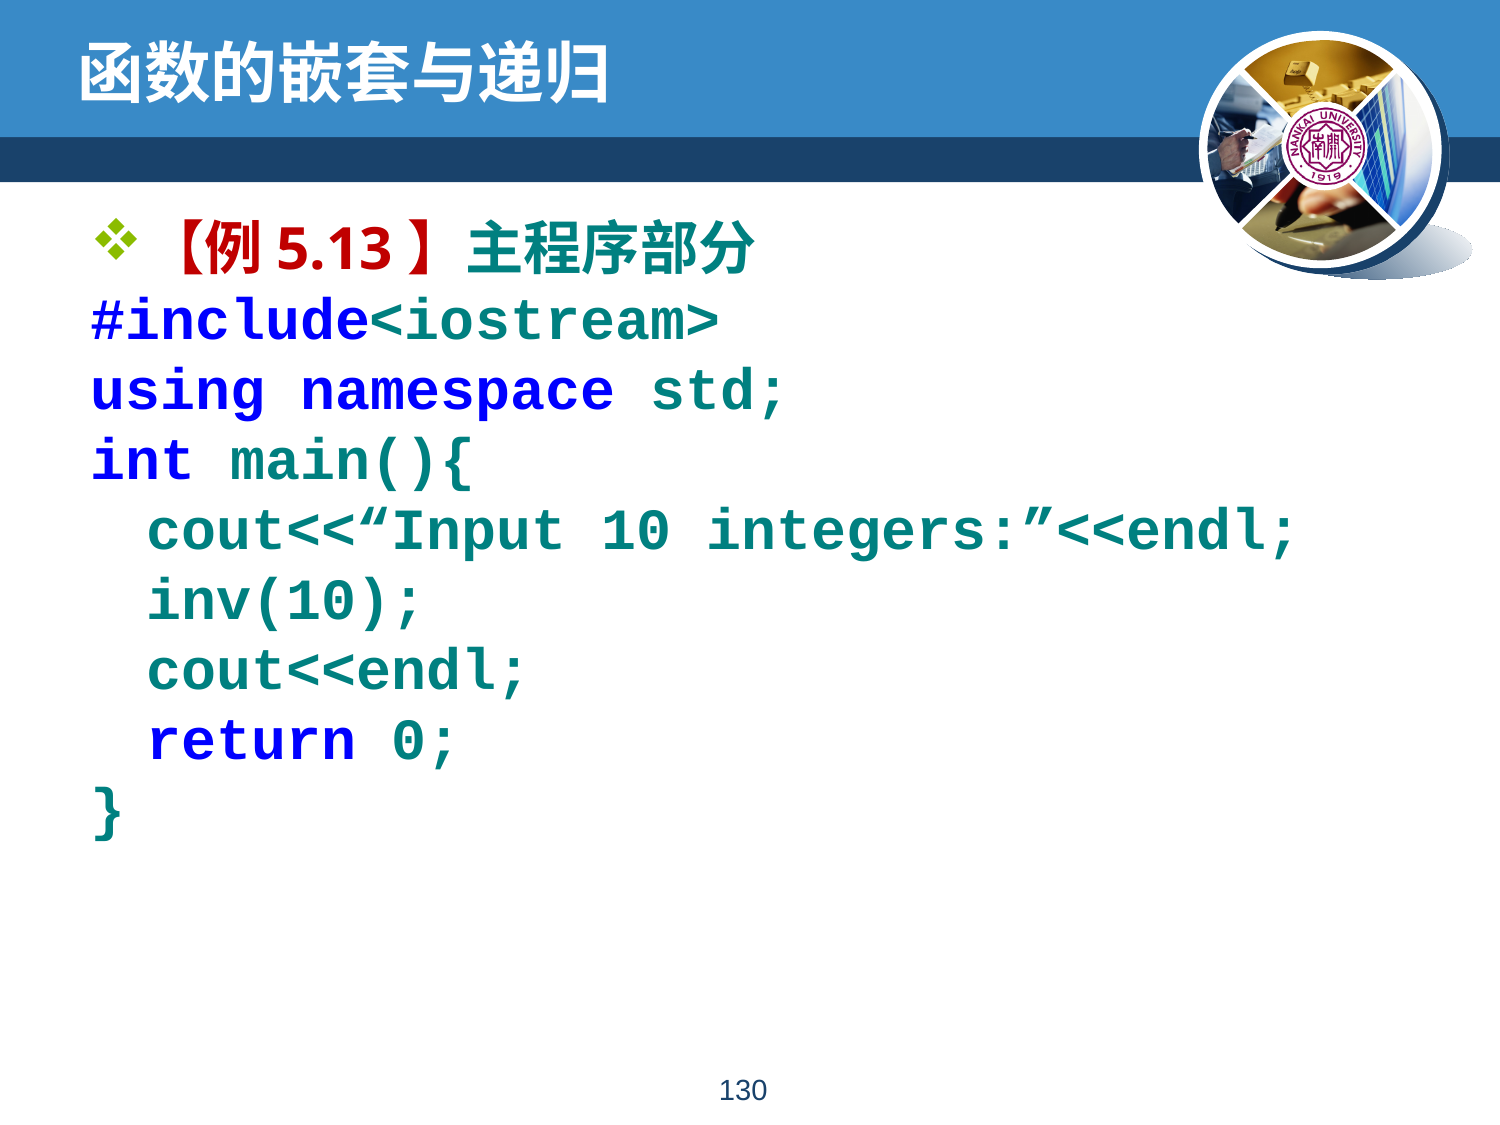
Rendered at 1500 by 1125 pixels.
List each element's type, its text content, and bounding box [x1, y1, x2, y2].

slide_number 129 [607, 1063, 879, 1112]
picture [1207, 40, 1433, 203]
list 【例5.13】主程序部分 #include<iostream> using namespace std; int main(){ cout<<“Input 10 integers:”<<endl; inv(10); cout<<endl; return 0; } [75, 203, 1425, 1065]
title 函数的嵌套与递归 [62, 24, 1275, 118]
